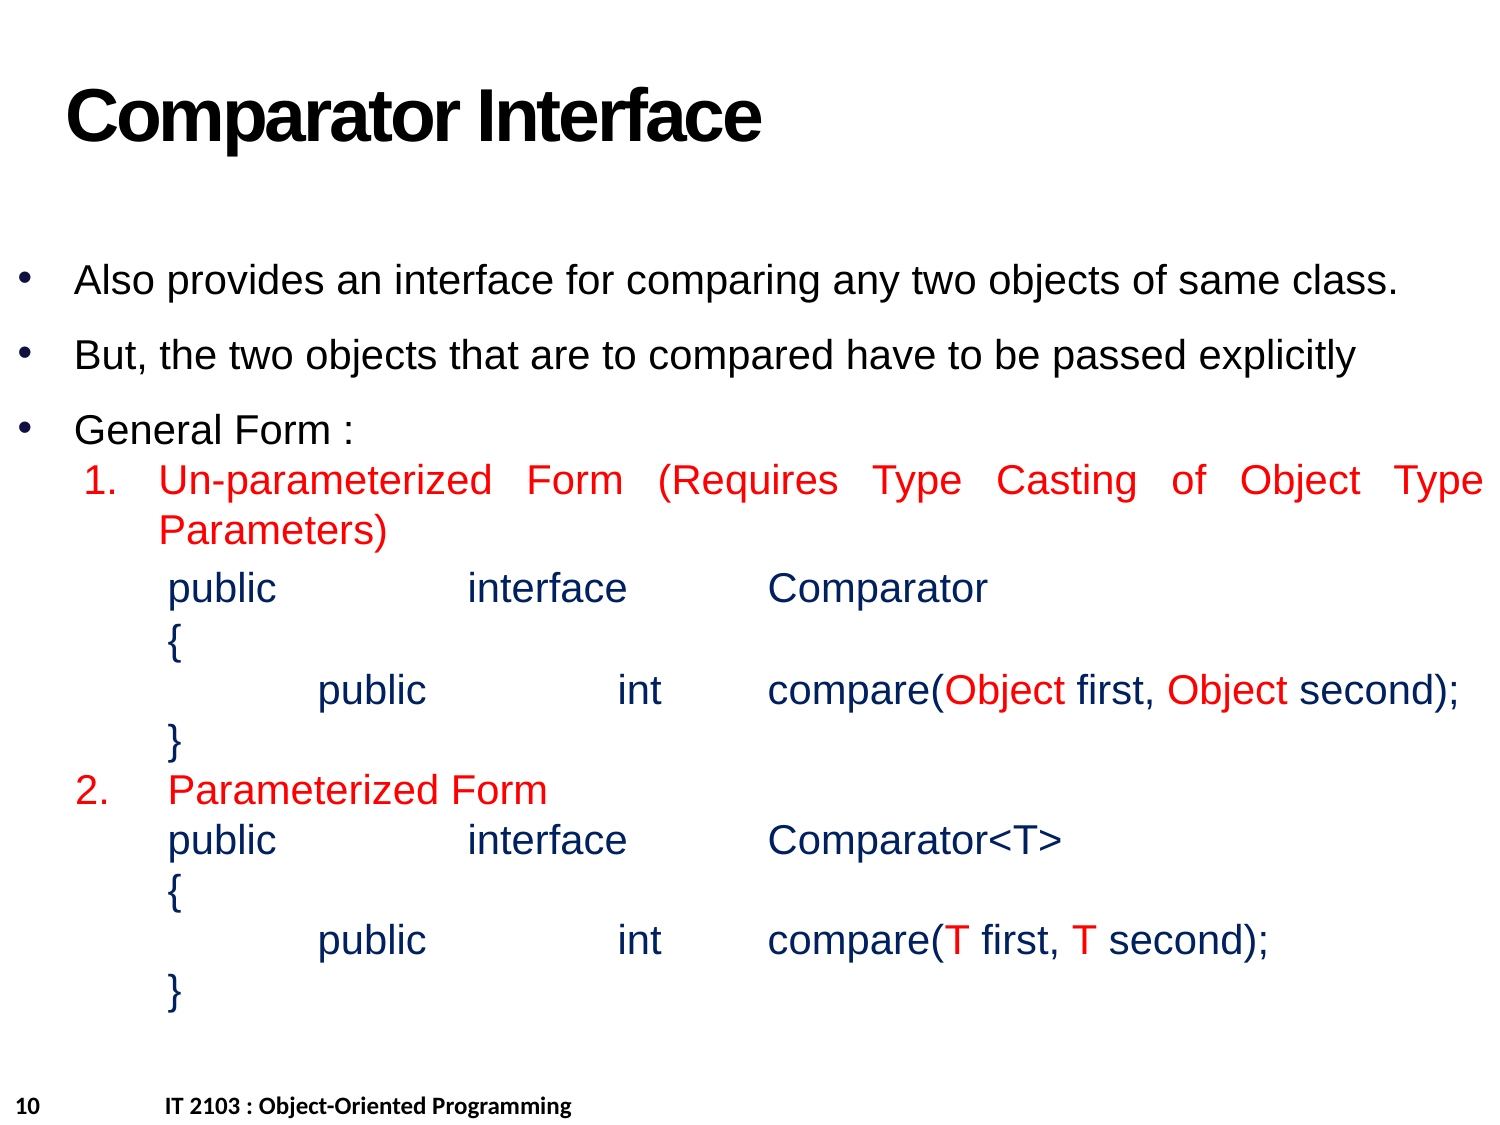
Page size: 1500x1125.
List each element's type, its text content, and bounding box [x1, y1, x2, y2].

list Comparator Interface [50, 24, 1088, 213]
list Also provides an interface for comparing any two objects of same class. But, the two objects that are to compared have to be passed explicitly General Form : Un-parameterized Form (Requires Type Casting of Object Type Parameters) public interface Comparator { public int compare(Object first, Object second); } 2. Parameterized Form public interface Comparator<T> { public int compare(T first, T second); } [2, 219, 1500, 1059]
